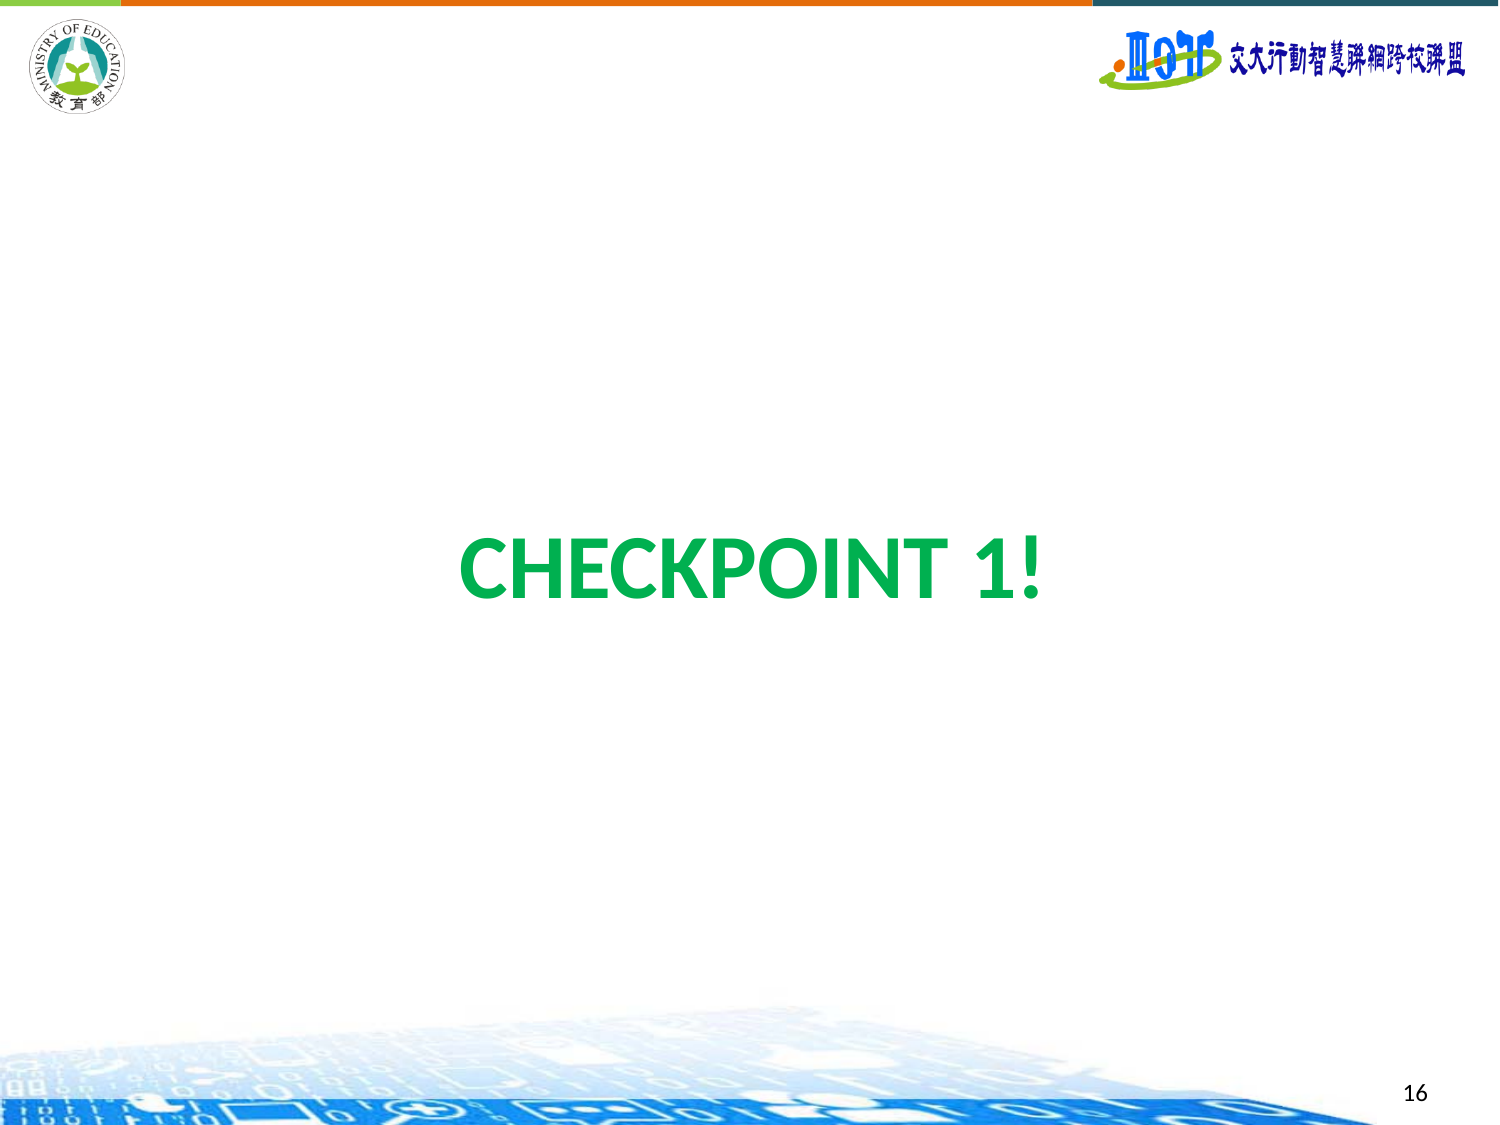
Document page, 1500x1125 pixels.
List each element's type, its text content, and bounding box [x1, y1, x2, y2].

picture [1099, 30, 1465, 90]
picture [0, 987, 1377, 1125]
slide_number 16 [1387, 1069, 1484, 1125]
text_box CHECKPOINT 1! [445, 499, 1063, 625]
picture [29, 19, 125, 114]
